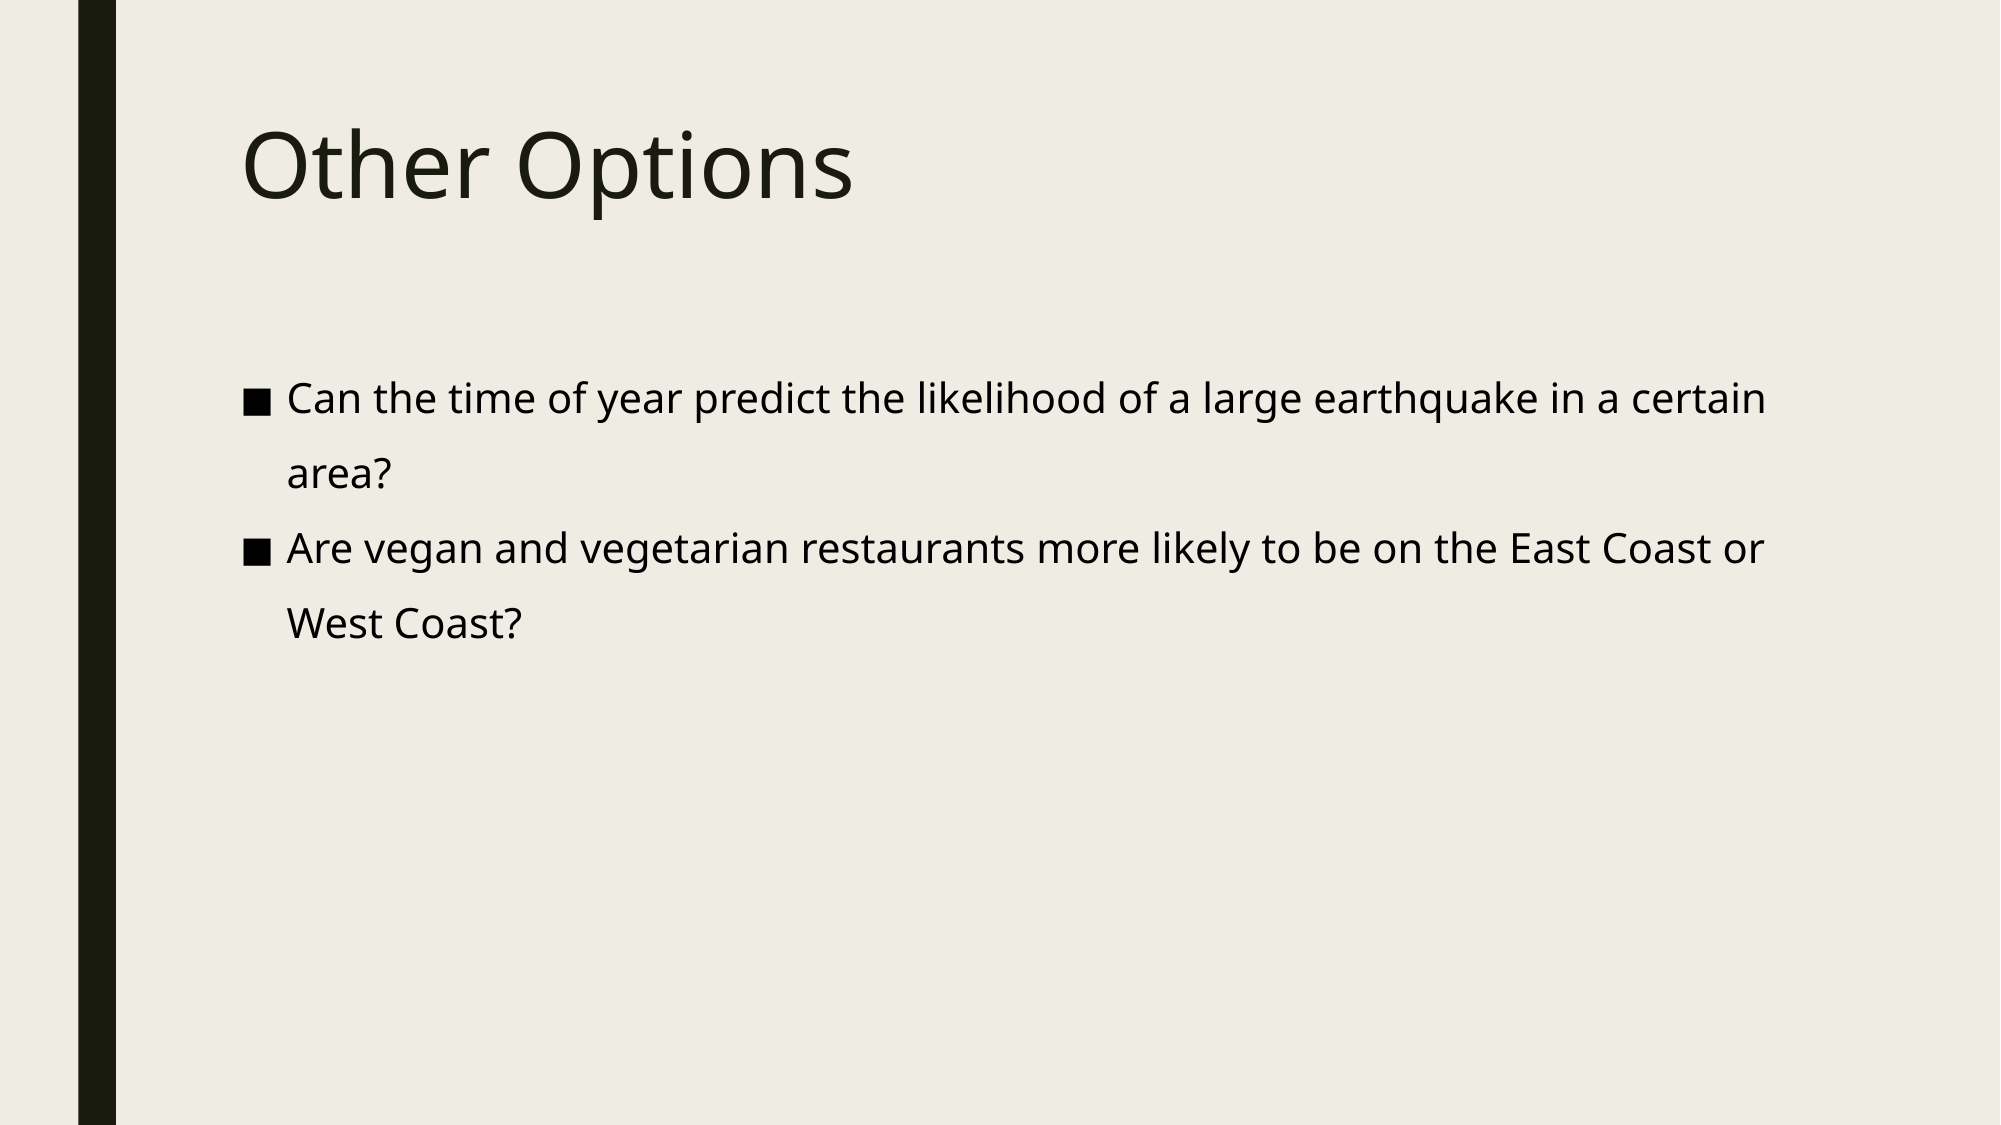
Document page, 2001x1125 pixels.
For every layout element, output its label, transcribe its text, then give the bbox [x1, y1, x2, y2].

text_box Can the time of year predict the likelihood of a large earthquake in a certain area? Are vegan and vegetarian restaurants more likely to be on the East Coast or West Coast? [225, 339, 1849, 655]
title Other Options [225, 112, 1800, 339]
